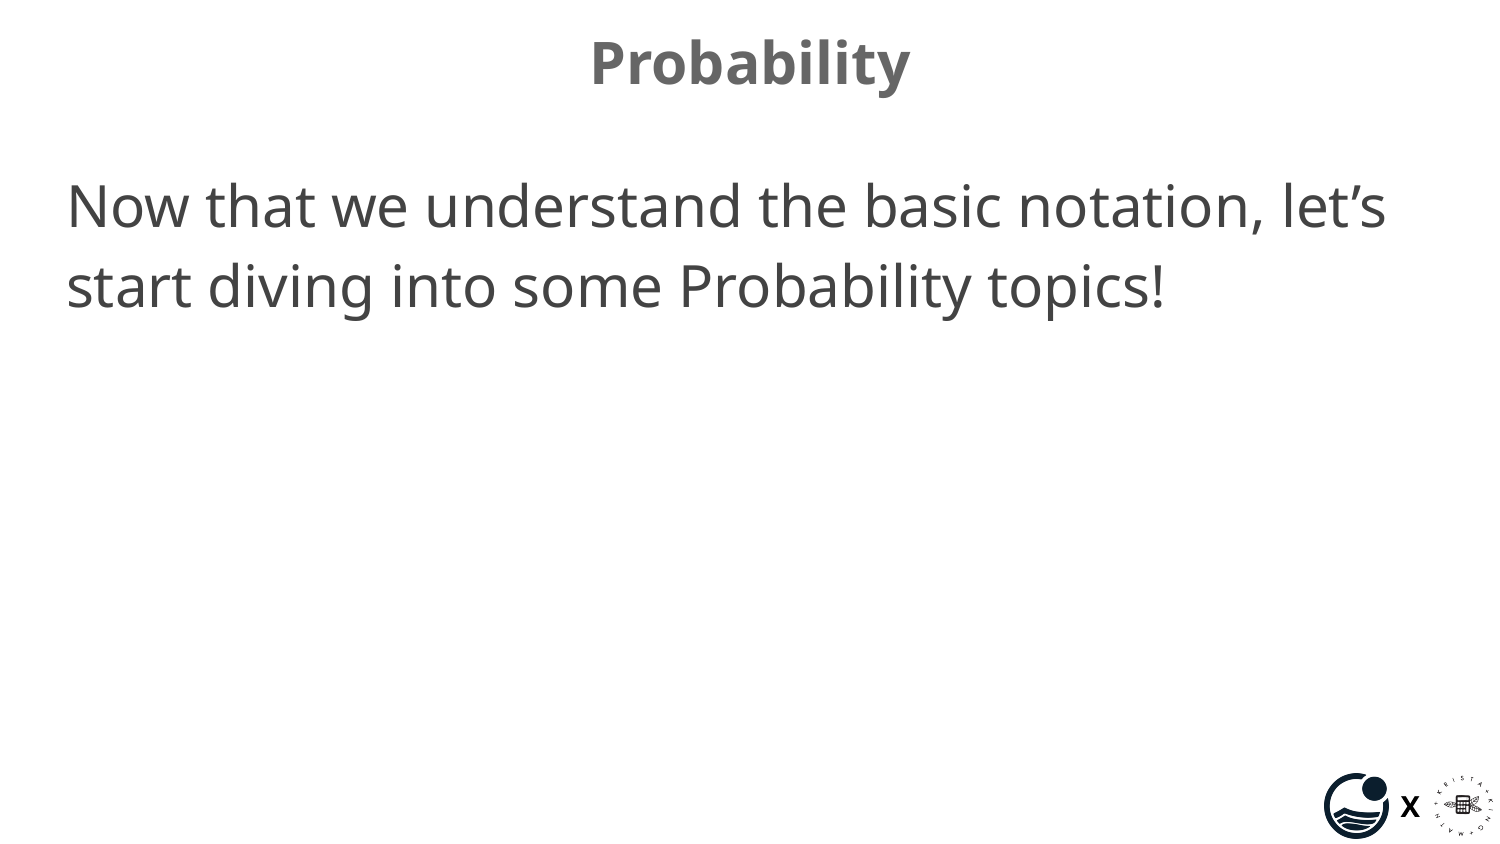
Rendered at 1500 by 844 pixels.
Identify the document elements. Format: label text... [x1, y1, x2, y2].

list Now that we understand the basic notation, let’s start diving into some Probability topics! [51, 143, 1449, 750]
picture [1430, 773, 1496, 839]
title Probability [51, 10, 1449, 105]
text_box X [1393, 775, 1427, 837]
picture [1324, 773, 1389, 839]
